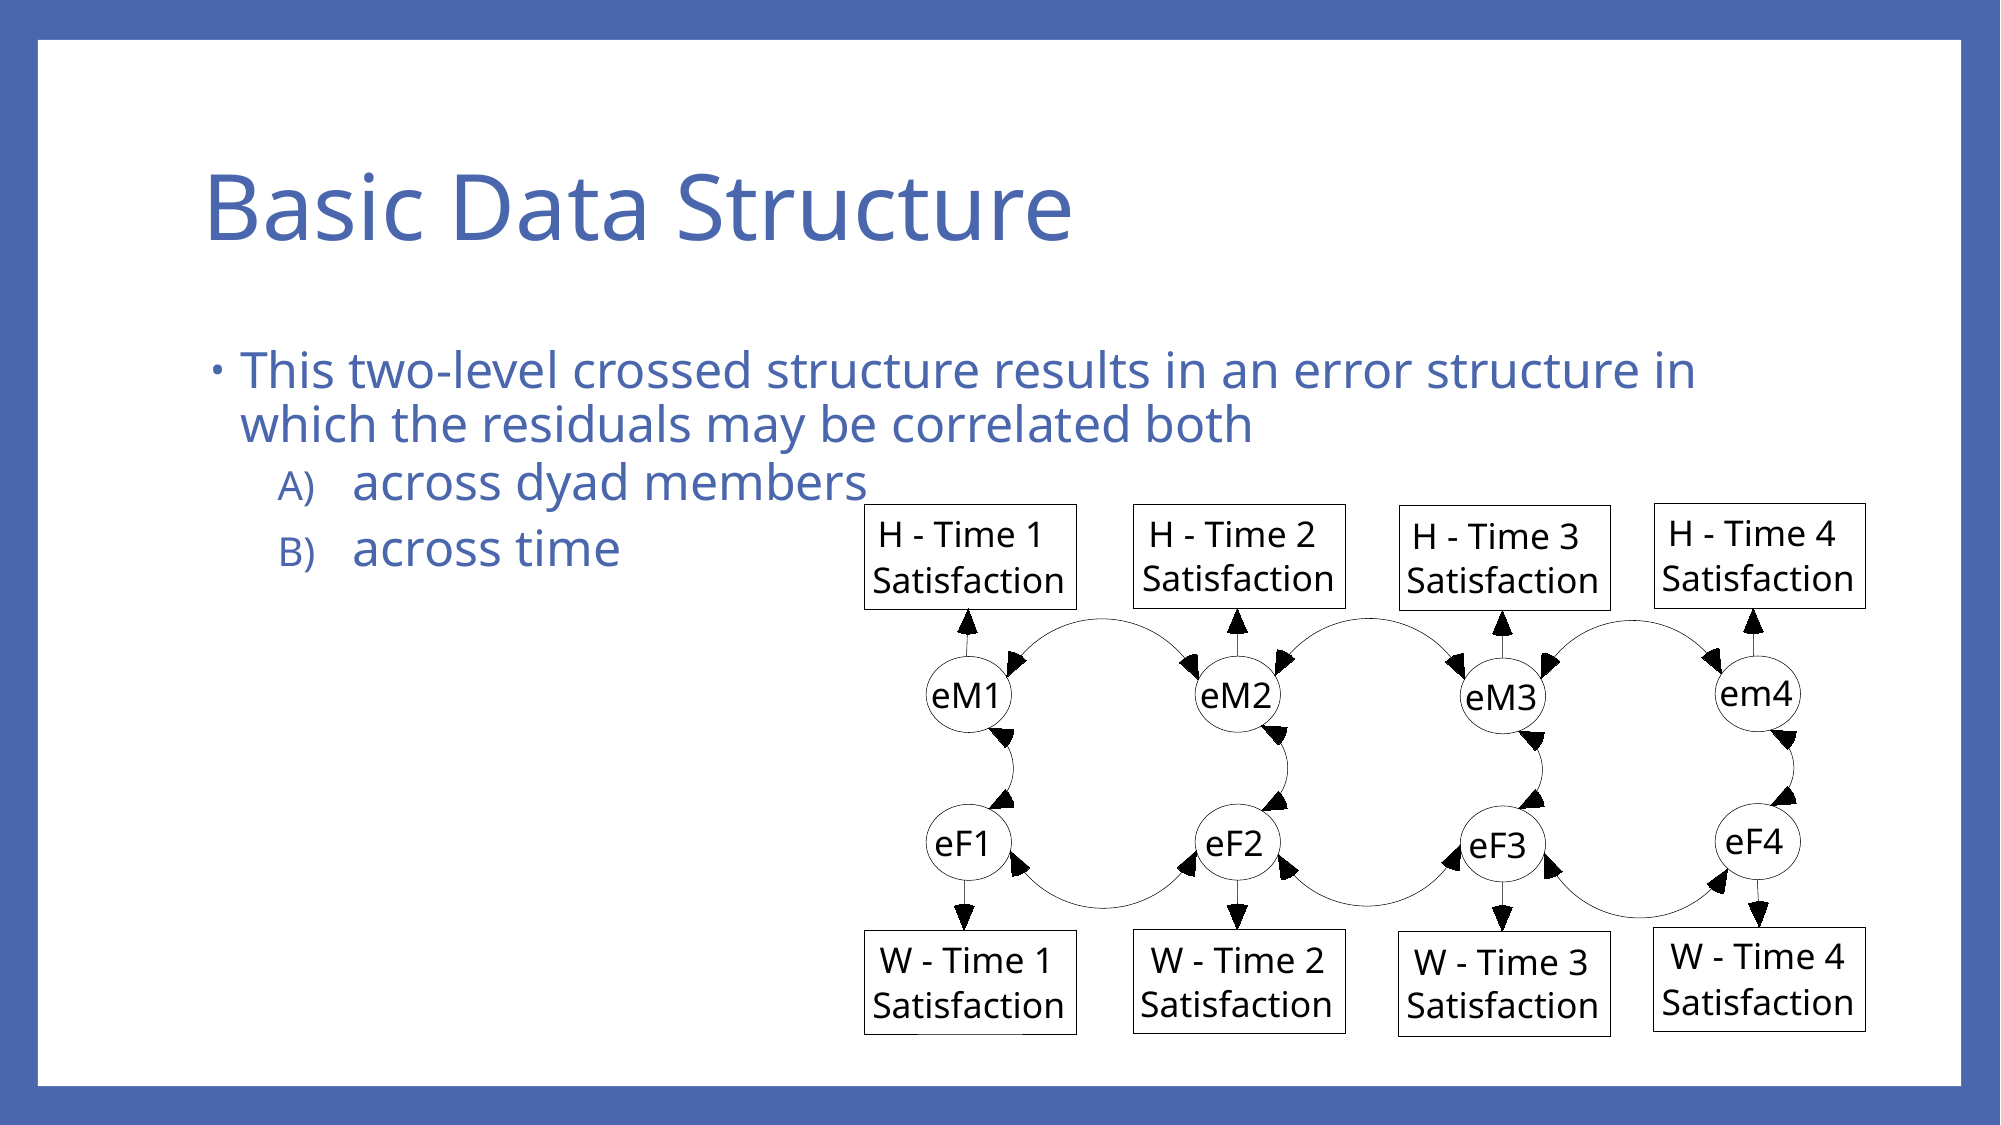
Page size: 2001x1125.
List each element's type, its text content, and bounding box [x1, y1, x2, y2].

title Basic Data Structure [187, 99, 1808, 323]
list This two-level crossed structure results in an error structure in which the residuals may be correlated both across dyad members across time [187, 337, 1808, 1000]
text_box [842, 481, 1888, 1058]
